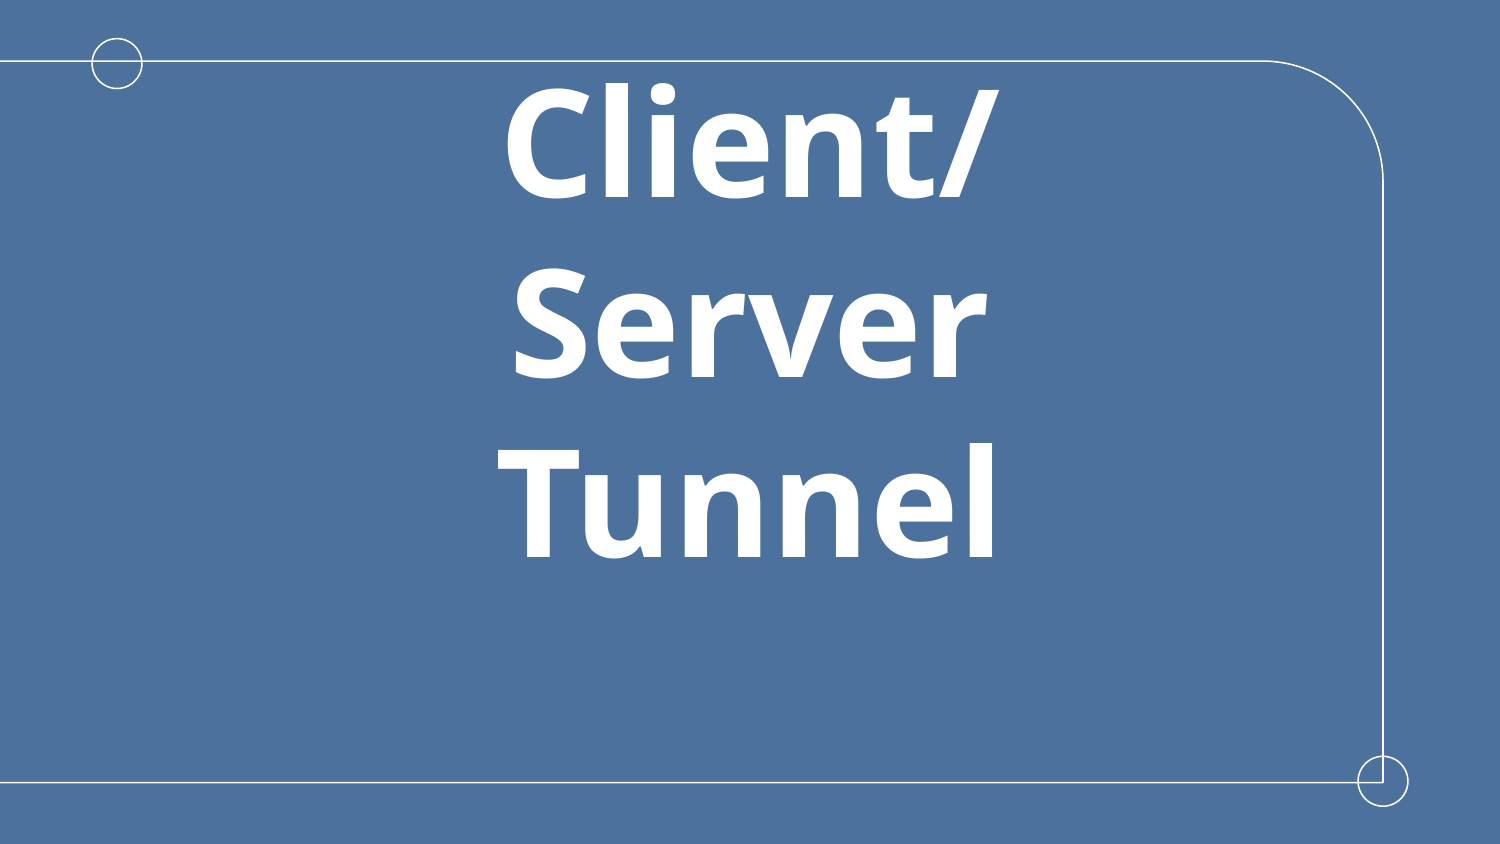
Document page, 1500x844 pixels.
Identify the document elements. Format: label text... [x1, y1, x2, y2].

title Client/Server Tunnel [300, 241, 1200, 603]
